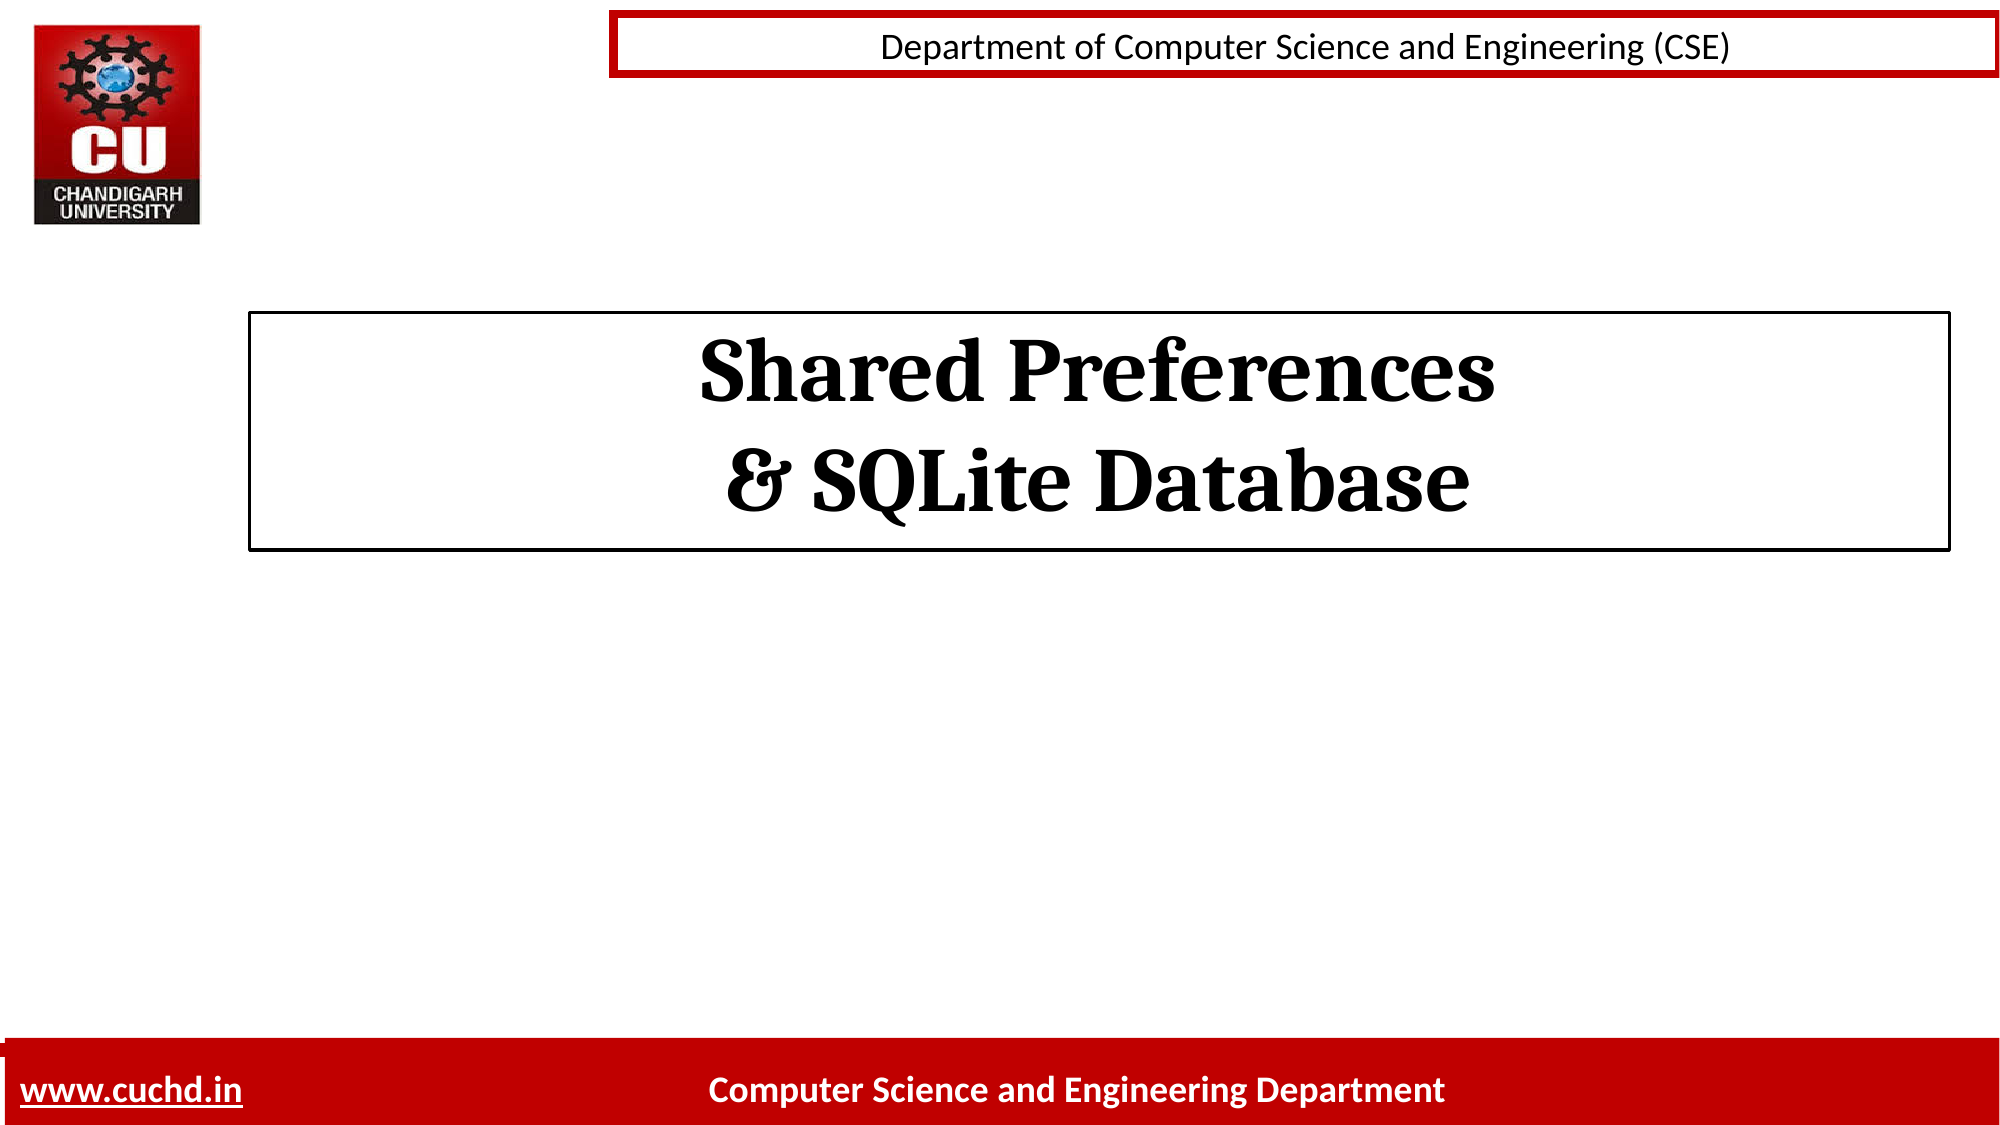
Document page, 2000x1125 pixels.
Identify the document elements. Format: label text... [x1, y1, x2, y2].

picture [33, 24, 202, 225]
title Shared Preferences & SQLite Database [248, 311, 1951, 552]
